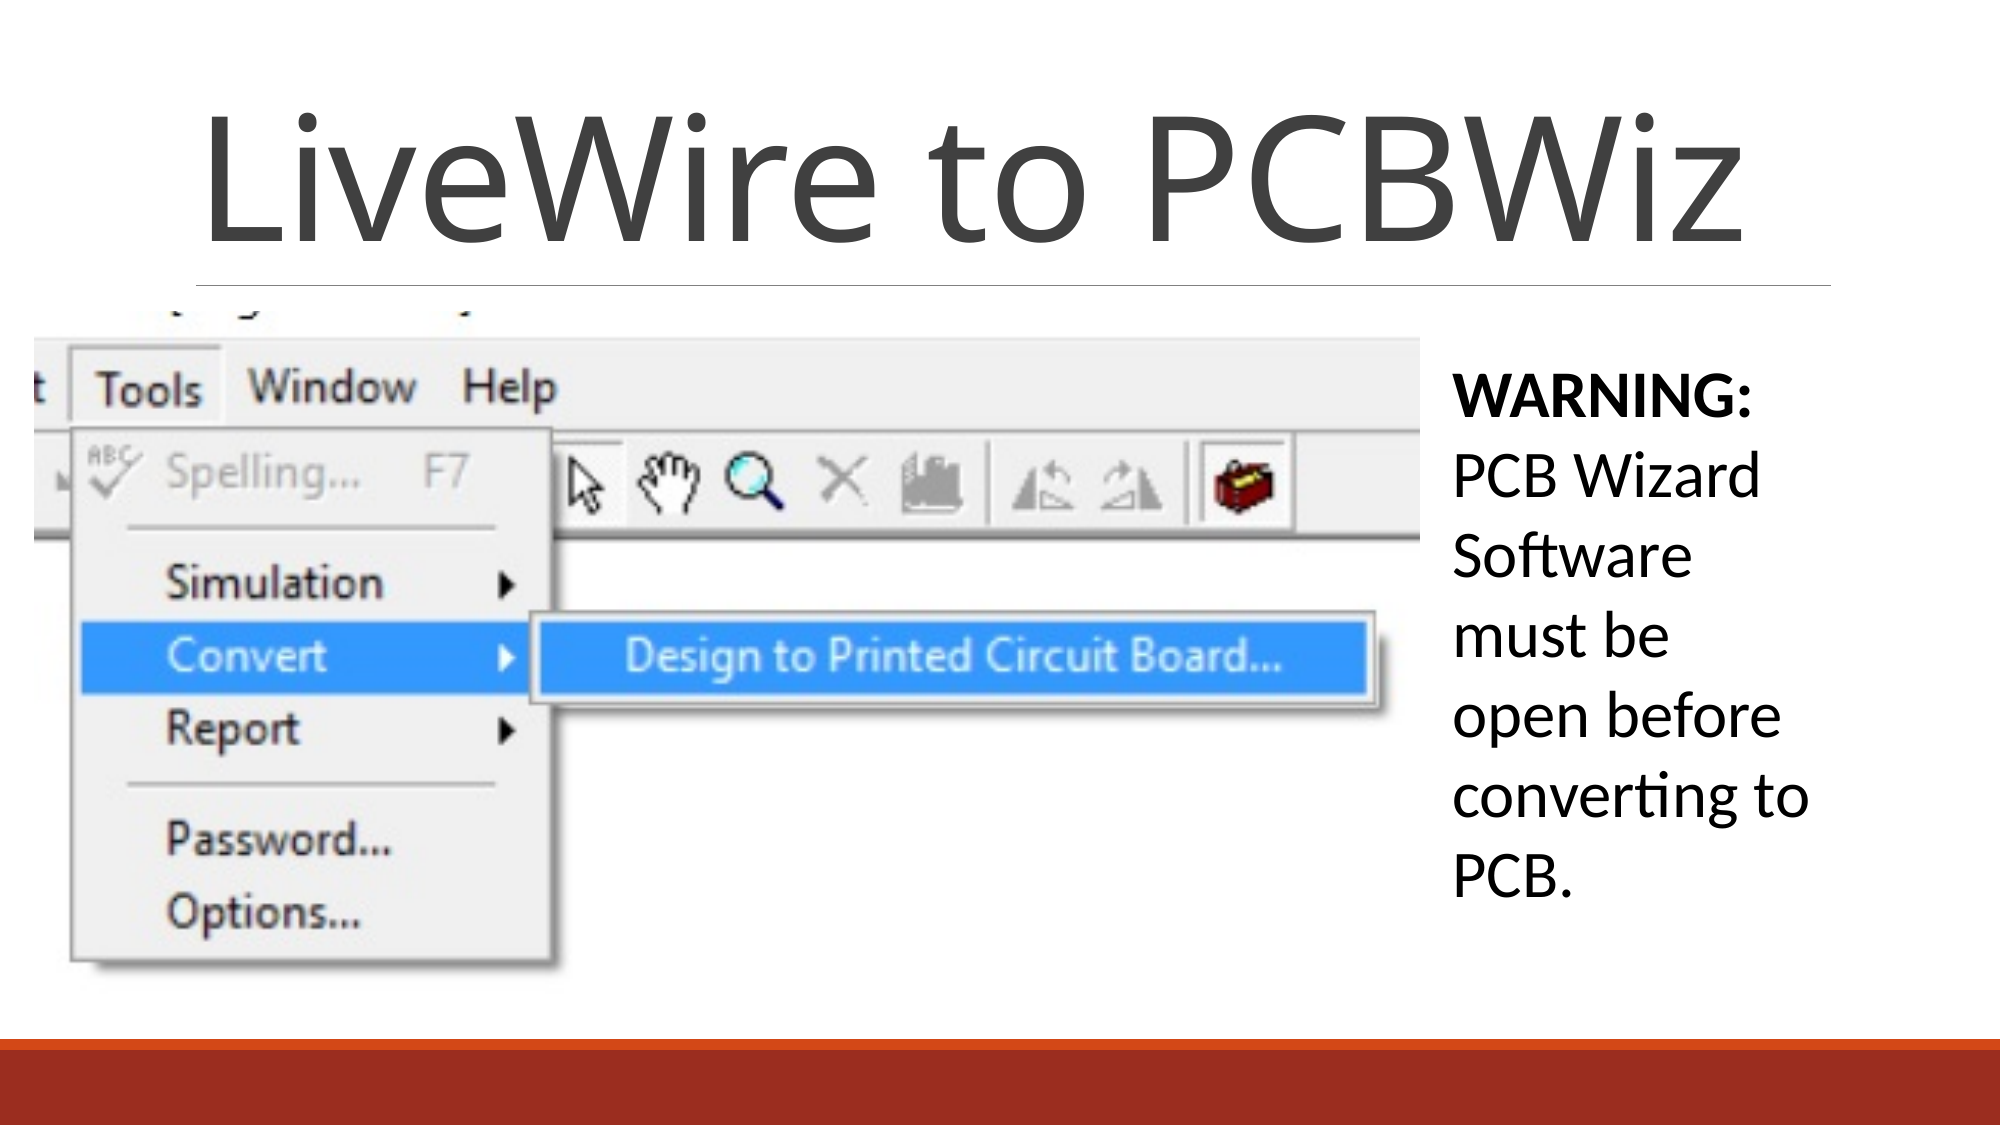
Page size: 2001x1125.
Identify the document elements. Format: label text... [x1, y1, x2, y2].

title LiveWire to PCBWiz [180, 47, 1830, 285]
text_box WARNING: PCB Wizard Software must be open before converting to PCB. [1437, 343, 1830, 919]
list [33, 310, 1420, 997]
